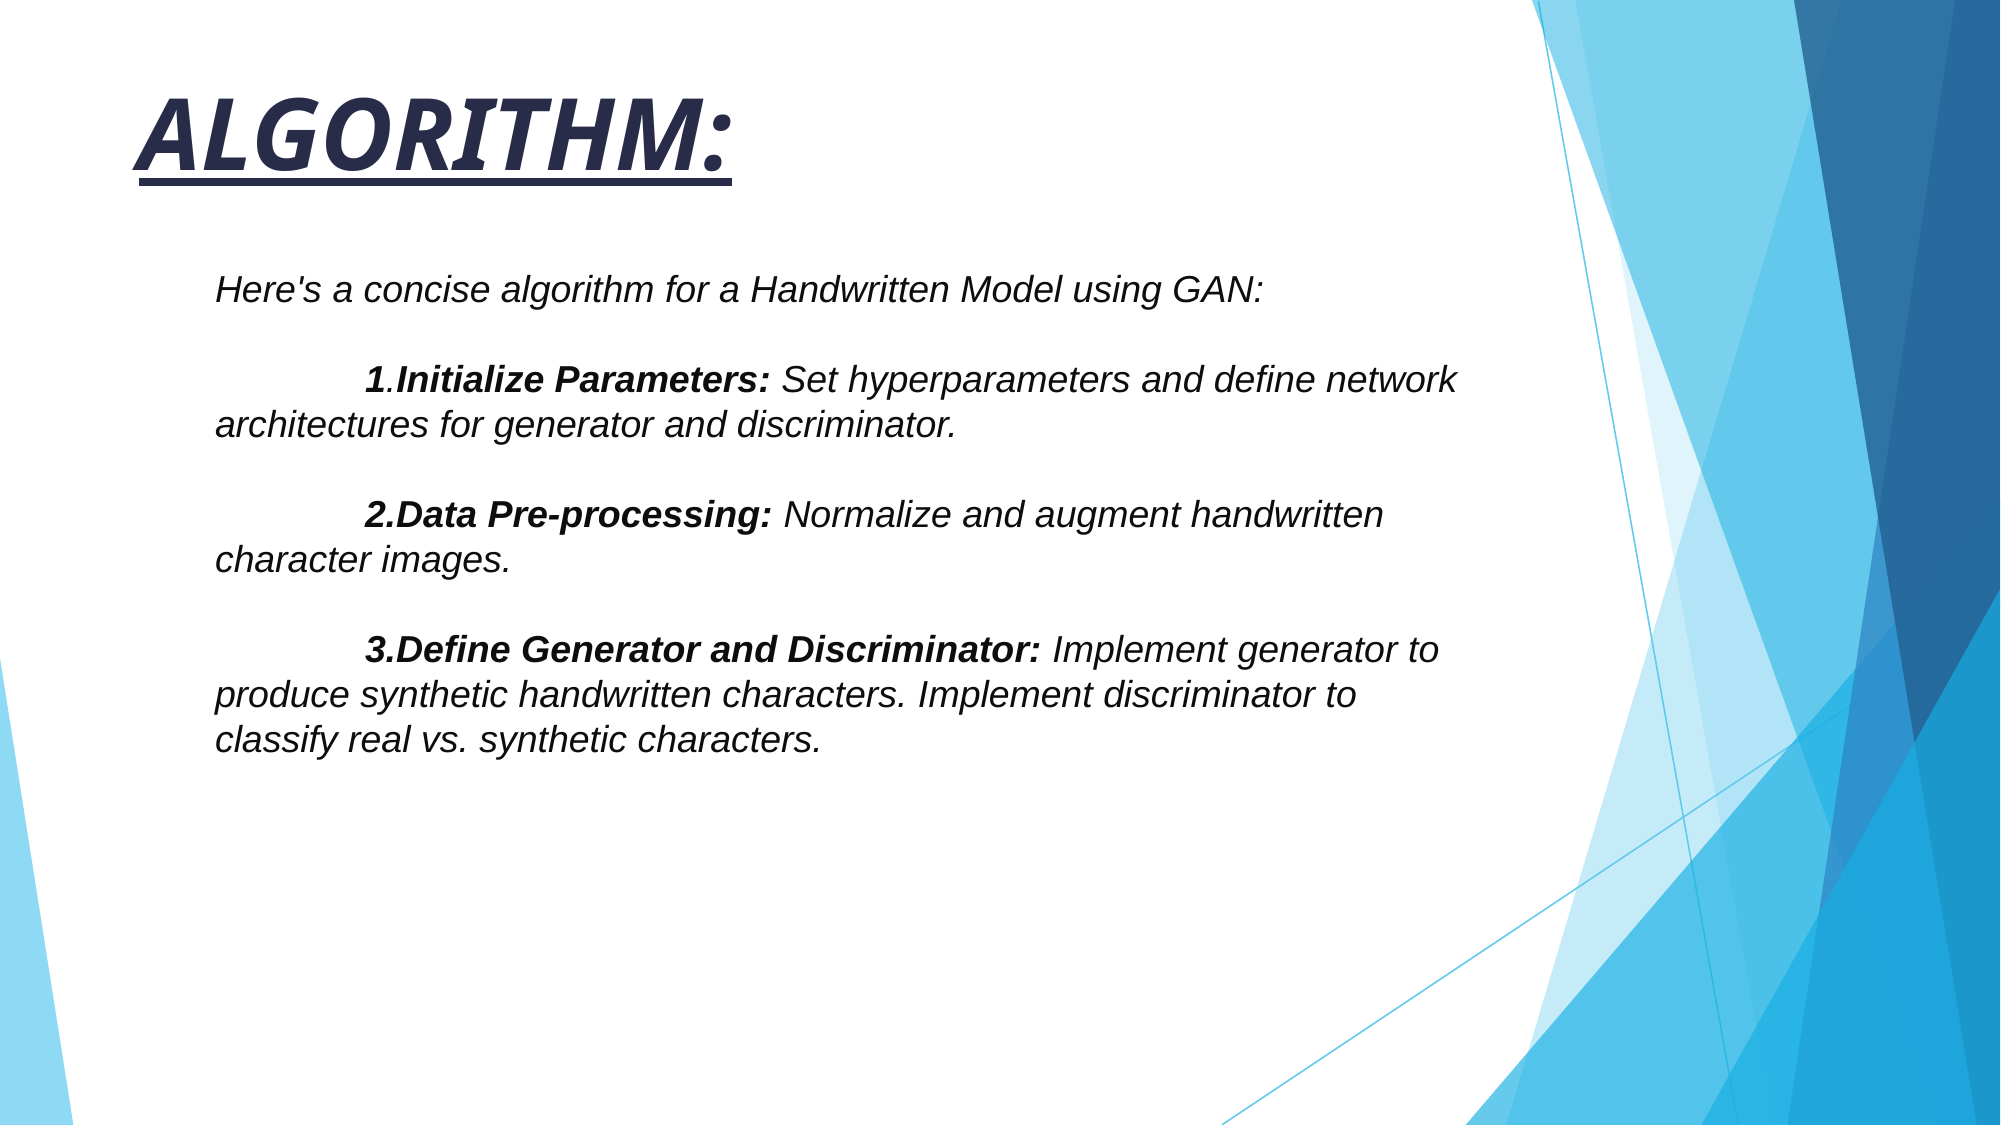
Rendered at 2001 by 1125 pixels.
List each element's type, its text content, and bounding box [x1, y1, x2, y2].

text_box Here's a concise algorithm for a Handwritten Model using GAN: 1.Initialize Parameters: Set hyperparameters and define network architectures for generator and discriminator. 2.Data Pre-processing: Normalize and augment handwritten character images. 3.Define Generator and Discriminator: Implement generator to produce synthetic handwritten characters. Implement discriminator to classify real vs. synthetic characters. [200, 212, 1500, 858]
title ALGORITHM: [123, 62, 1877, 198]
